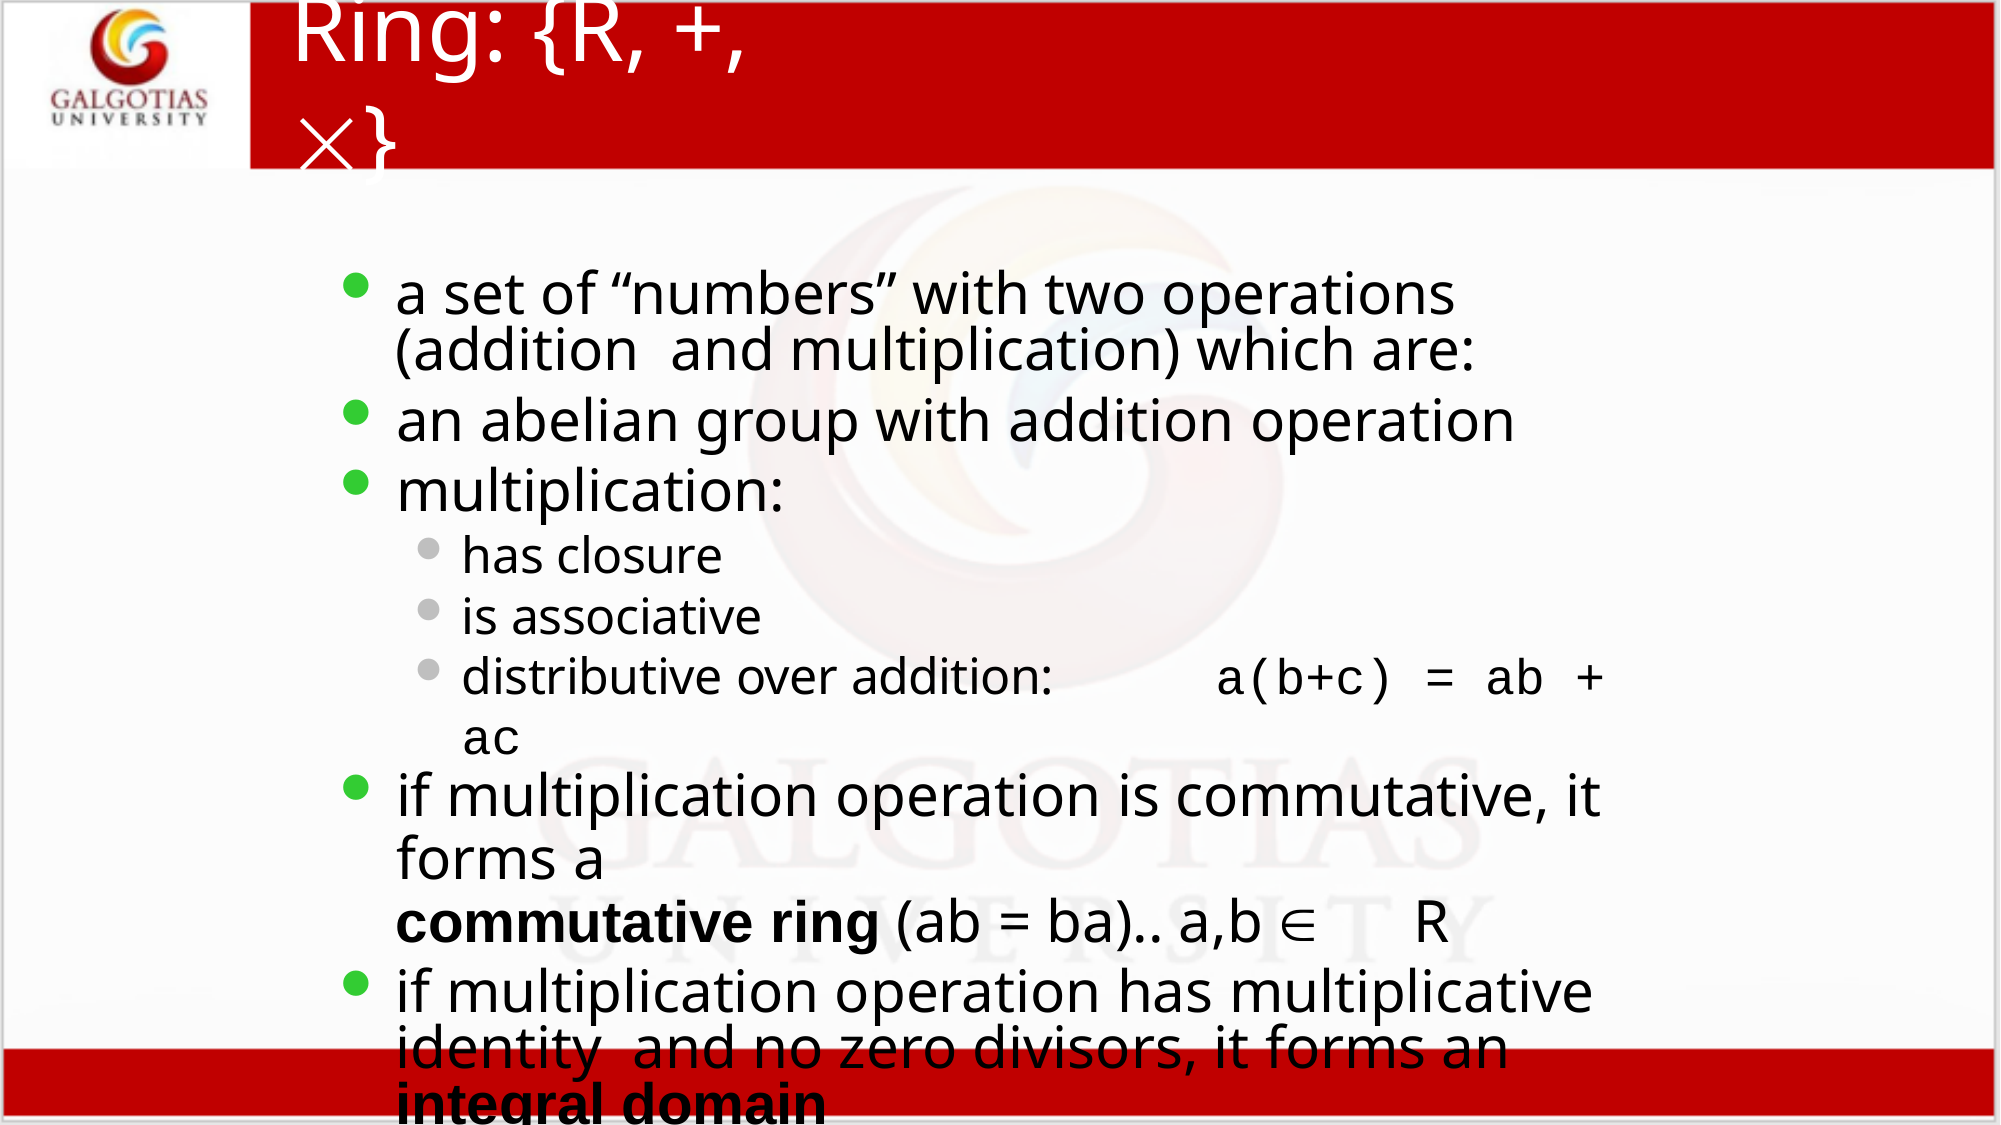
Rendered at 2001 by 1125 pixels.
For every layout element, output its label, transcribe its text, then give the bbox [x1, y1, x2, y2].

picture [0, 0, 2001, 1125]
text_box a set of “numbers” with two operations (addition and multiplication) which are: an abelian group with addition operation multiplication: has closure is associative distributive over addition: a(b+c) = ab + ac if multiplication operation is commutative, it forms a commutative ring (ab = ba).. a,b  R if multiplication operation has multiplicative identity and no zero divisors, it forms an integral domain [335, 254, 1722, 1125]
title Ring: {R, +, } [288, 0, 865, 190]
